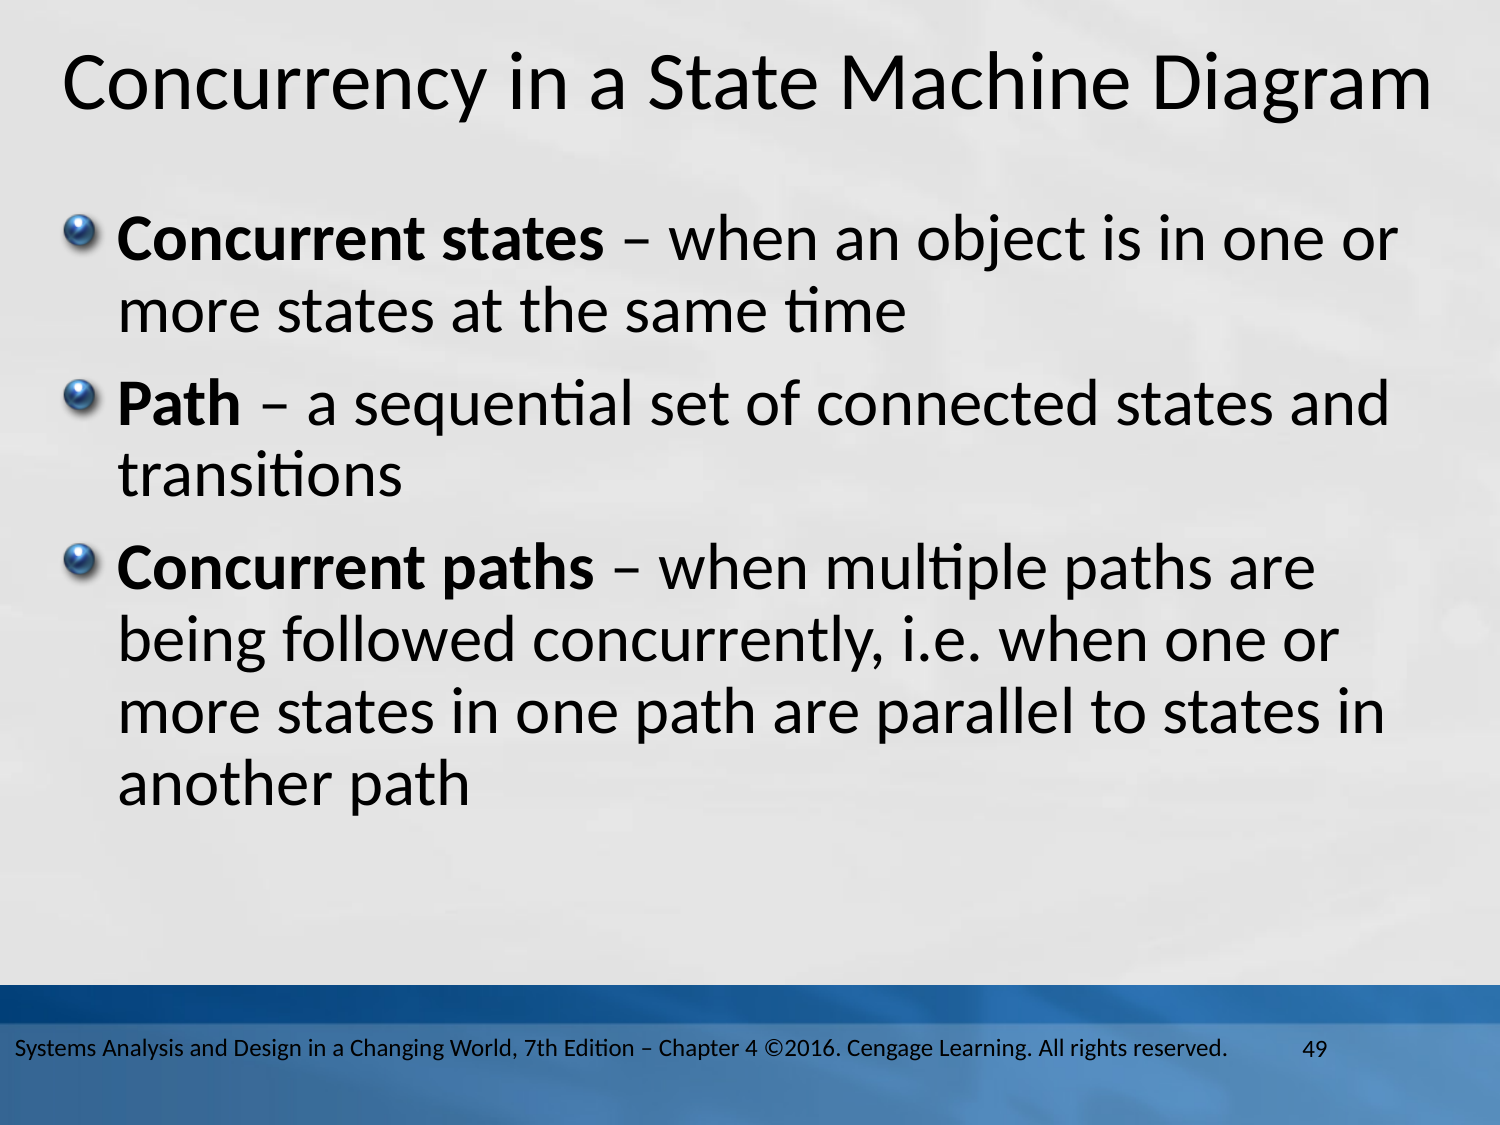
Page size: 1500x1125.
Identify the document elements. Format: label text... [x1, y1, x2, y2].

picture [0, 0, 1500, 1125]
footer Systems Analysis and Design in a Changing World, 7th Edition – Chapter 4 ©2016. Cengage Learning. All rights reserved. [0, 1024, 1263, 1100]
title Concurrency in a State Machine Diagram [62, 37, 1438, 129]
list Concurrent states – when an object is in one or more states at the same time Path – a sequential set of connected states and transitions Concurrent paths – when multiple paths are being followed concurrently, i.e. when one or more states in one path are parallel to states in another path [59, 202, 1435, 827]
slide_number 49 [1287, 1025, 1425, 1100]
